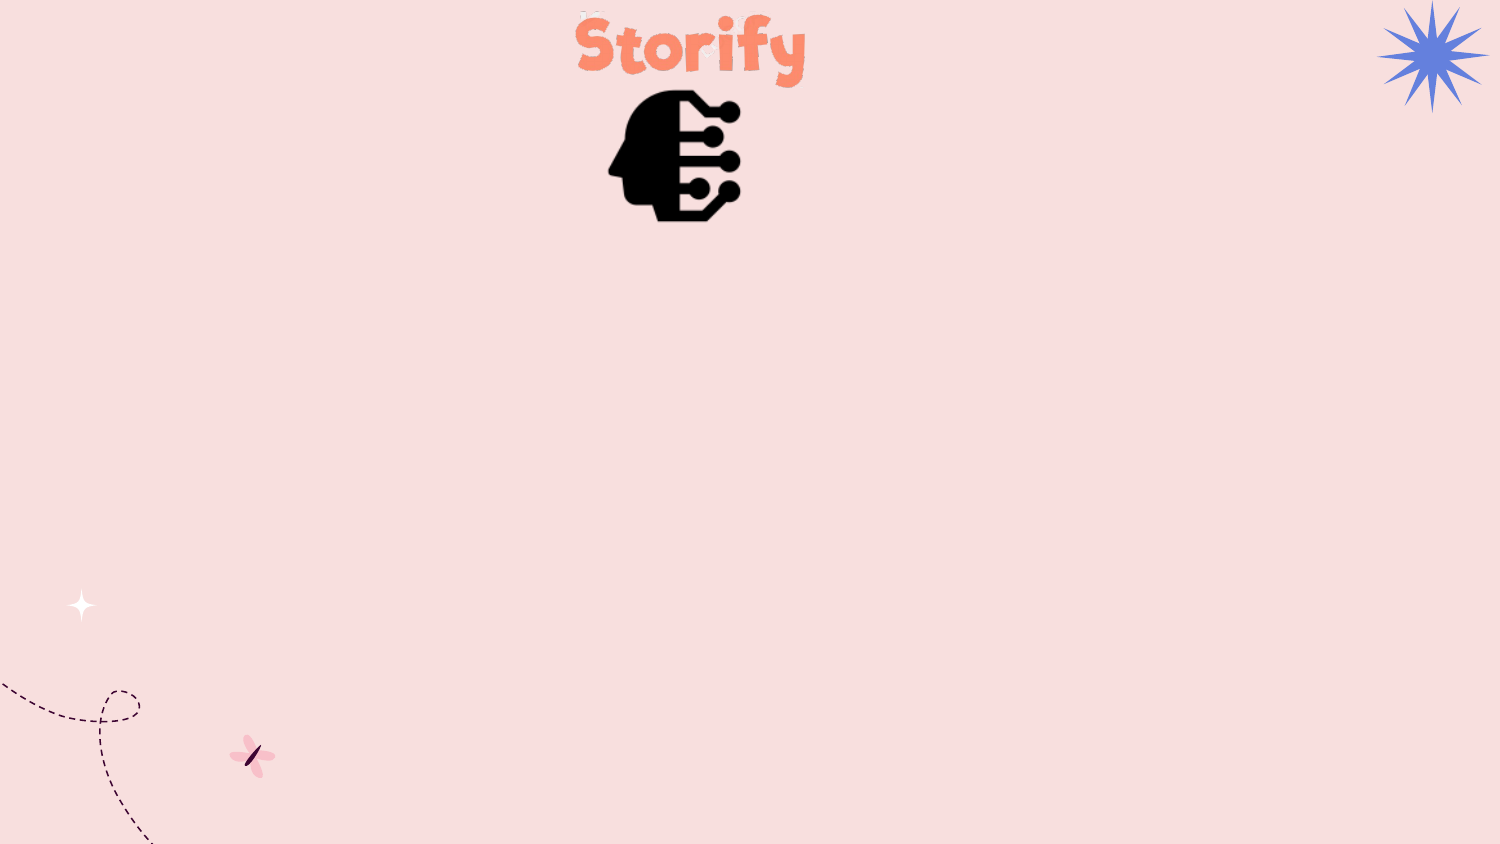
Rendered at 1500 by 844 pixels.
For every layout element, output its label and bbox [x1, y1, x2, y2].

picture [570, 0, 835, 238]
text_box [1376, 0, 1490, 114]
